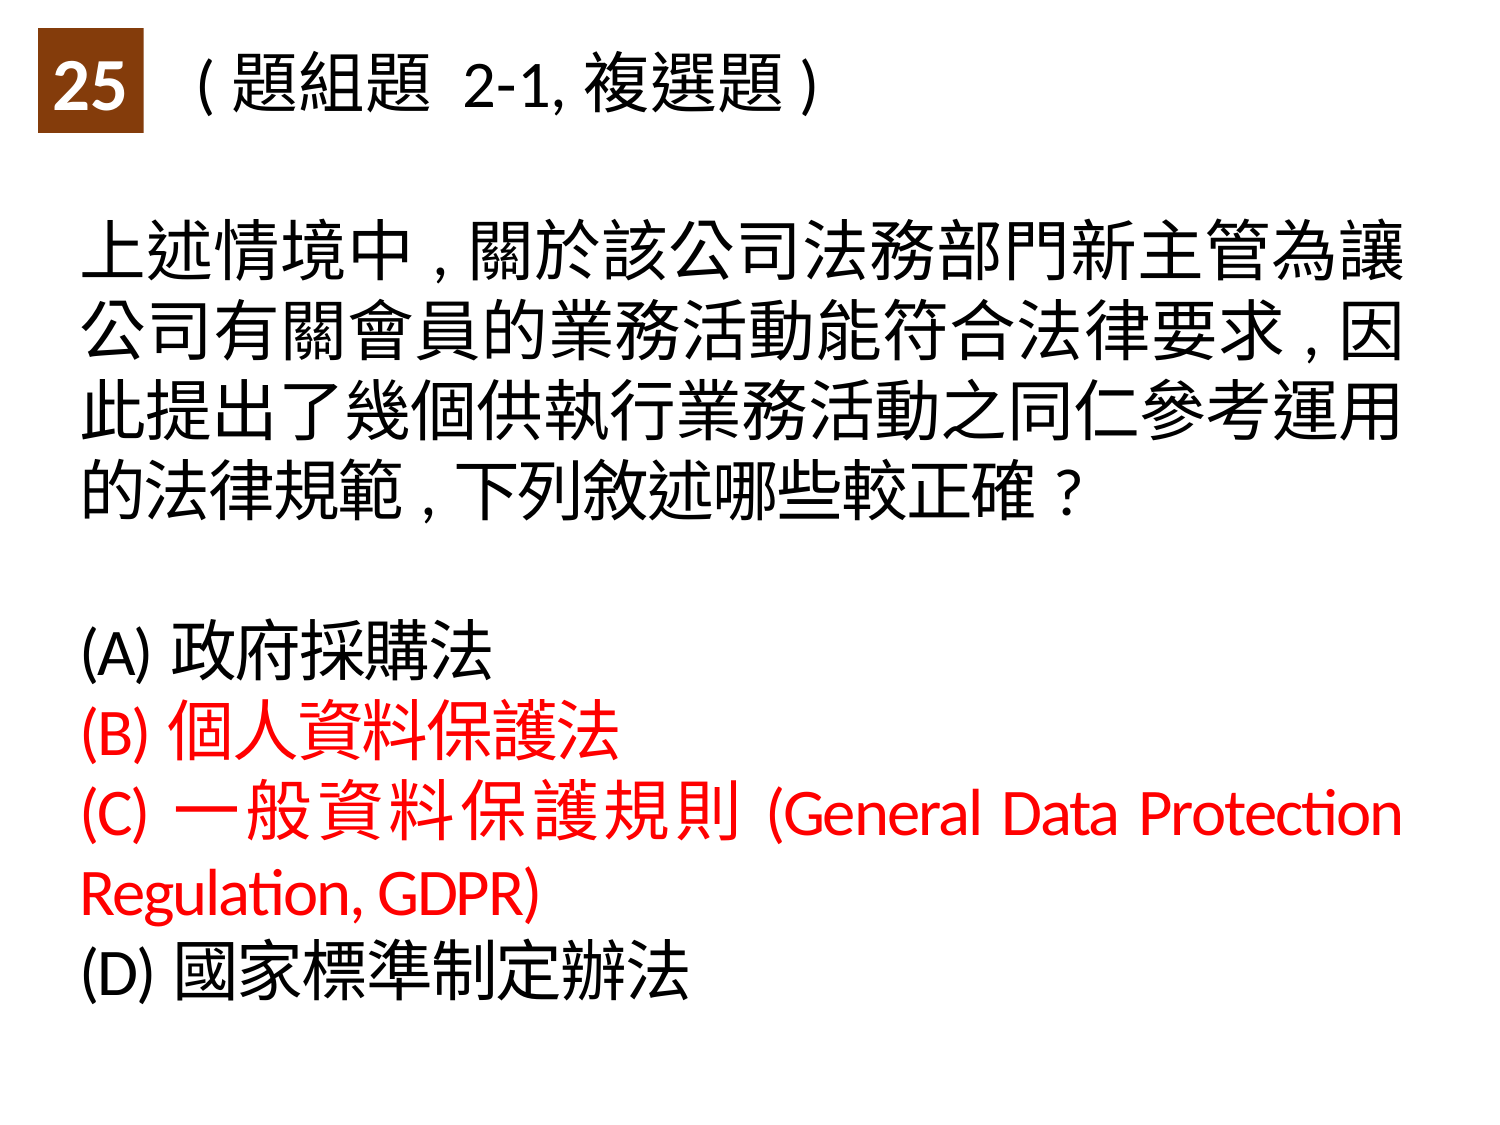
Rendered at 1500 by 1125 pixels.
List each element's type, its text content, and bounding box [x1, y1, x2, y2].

text_box (題組題 2-1,複選題) [180, 33, 835, 128]
text_box 25 [38, 28, 144, 133]
text_box 上述情境中,關於該公司法務部門新主管為讓公司有關會員的業務活動能符合法律要求,因此提出了幾個供執行業務活動之同仁參考運用的法律規範,下列敘述哪些較正確? (A)政府採購法 (B)個人資料保護法 (C)一般資料保護規則(General Data Protection Regulation, GDPR) (D)國家標準制定辦法 [64, 201, 1418, 1016]
